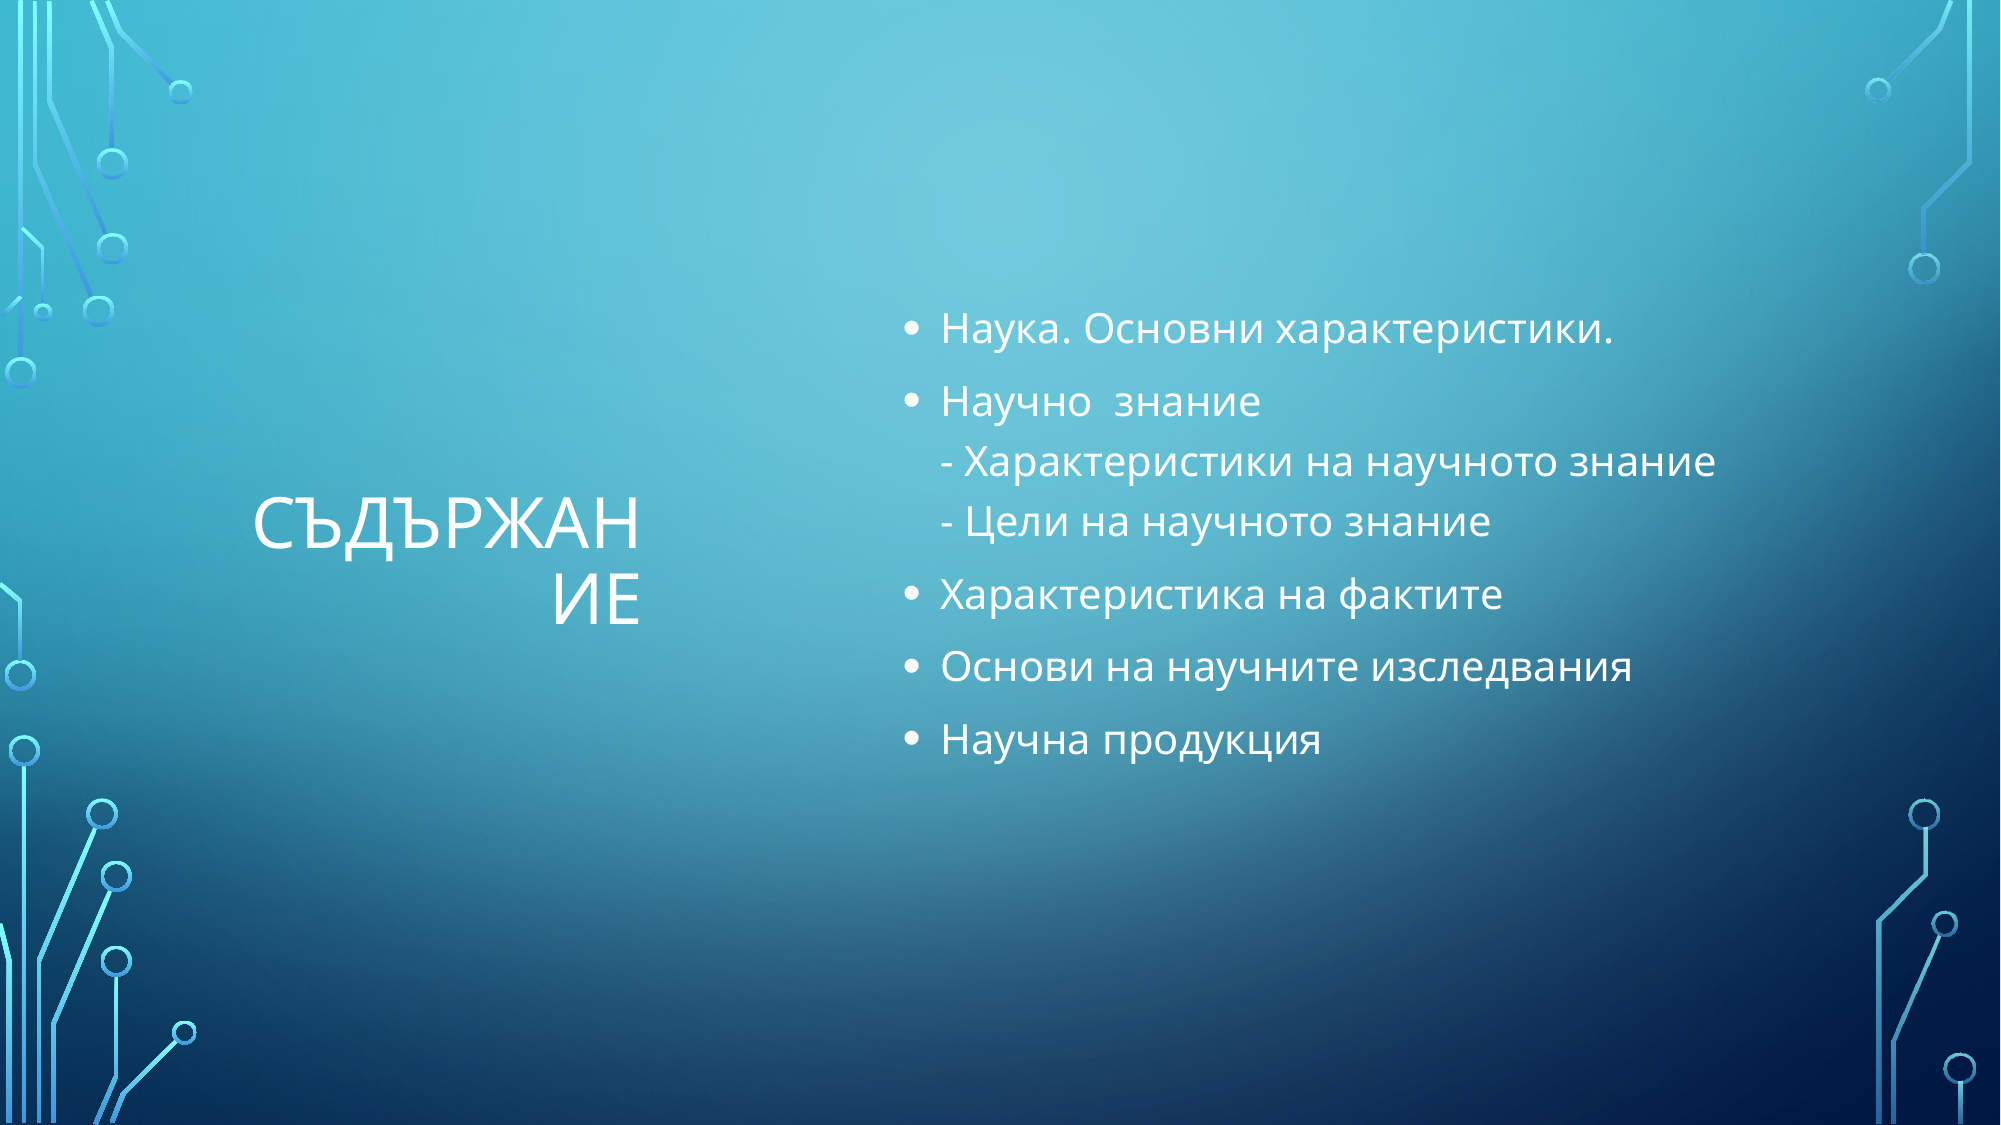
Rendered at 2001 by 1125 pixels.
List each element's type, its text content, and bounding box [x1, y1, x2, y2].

title СЪДЪРЖАНИЕ [187, 177, 658, 950]
text_box Наука. Основни характеристики. Научно знание - Характеристики на научното знание - Цели на научното знание Характеристика на фактите Основи на научните изследвания Научна продукция [868, 177, 1813, 950]
